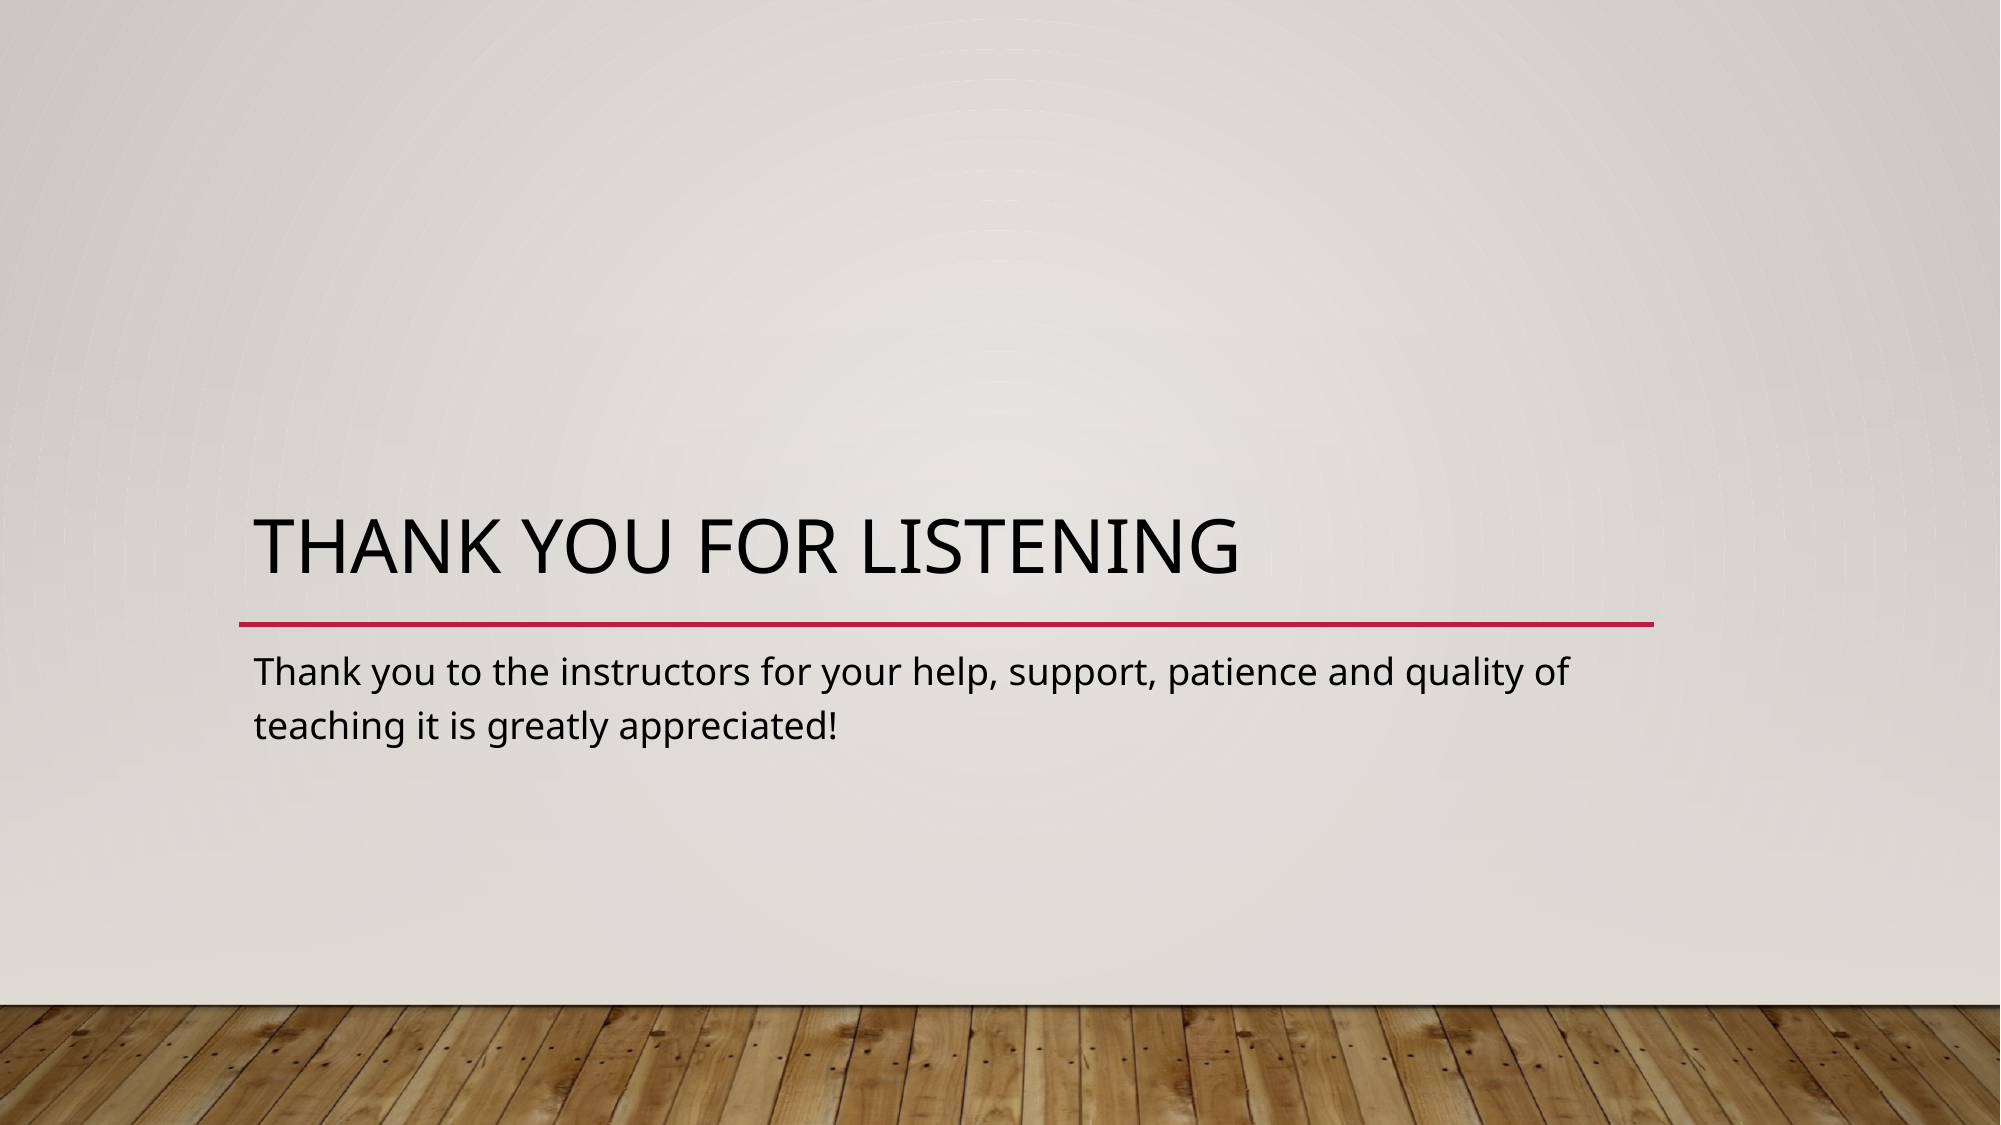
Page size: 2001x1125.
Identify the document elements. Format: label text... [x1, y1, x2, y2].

picture [0, 1005, 2000, 1125]
title Thank you for listening [238, 288, 1657, 598]
list Thank you to the instructors for your help, support, patience and quality of teaching it is greatly appreciated! [238, 624, 1655, 791]
